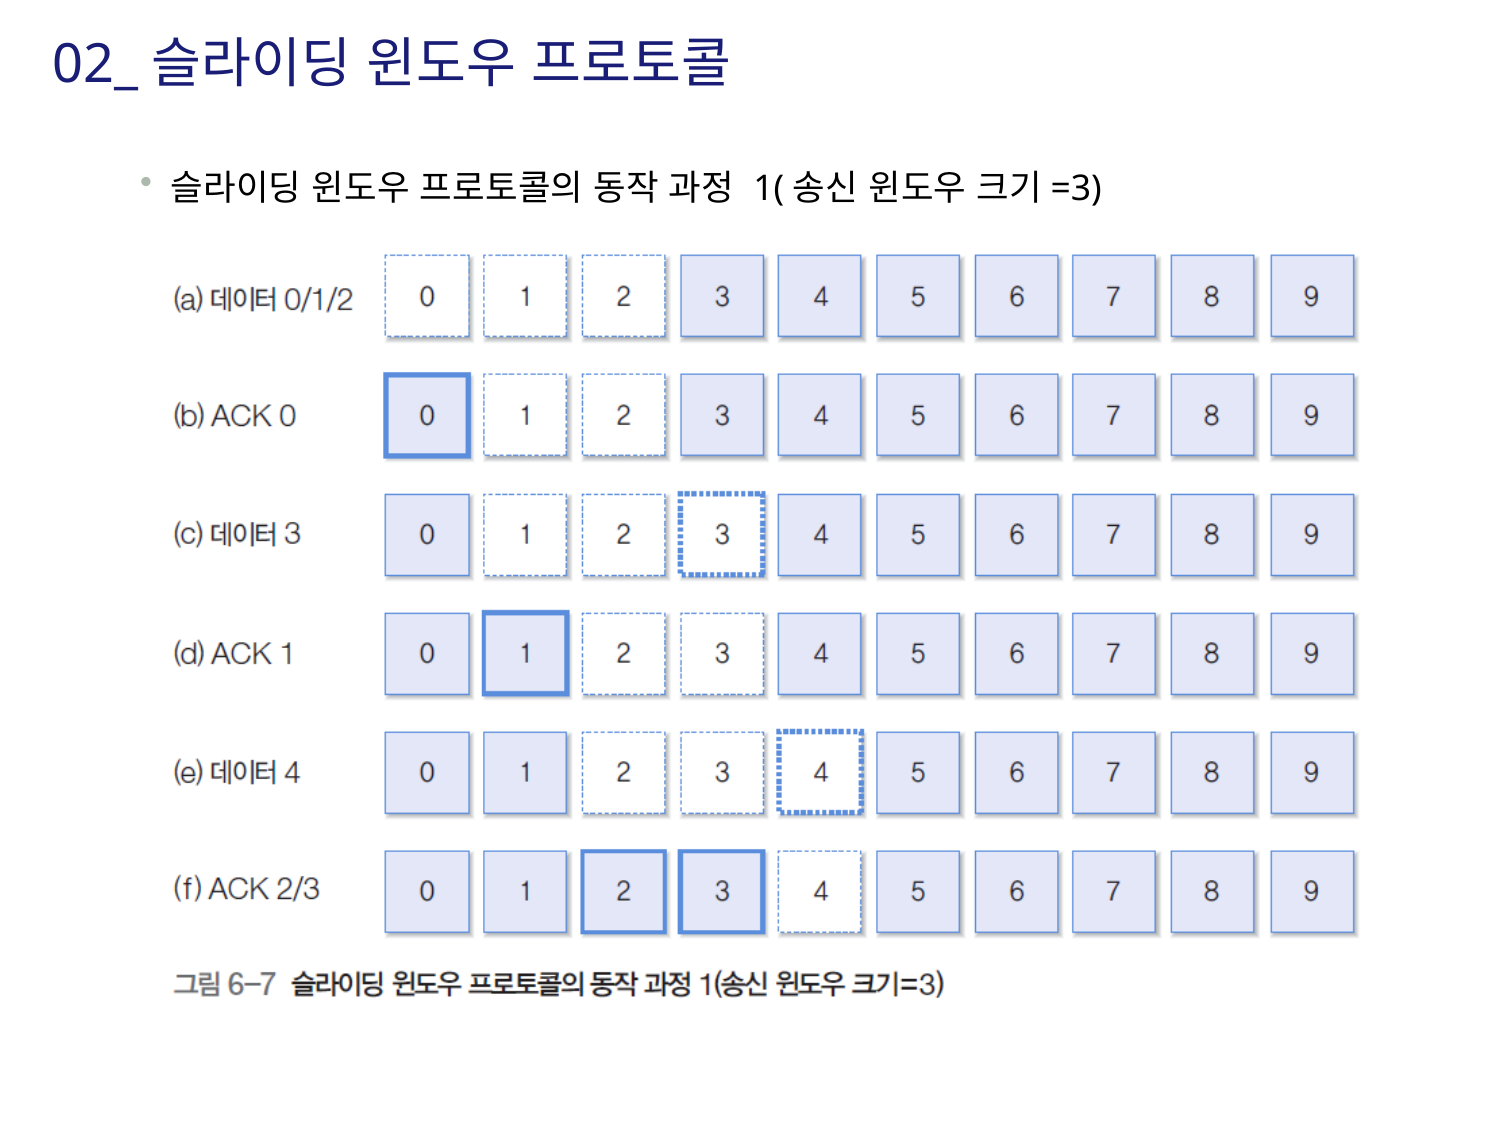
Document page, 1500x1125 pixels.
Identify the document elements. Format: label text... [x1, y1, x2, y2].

picture [169, 248, 1364, 1003]
title 02_슬라이딩 윈도우 프로토콜 [37, 13, 1278, 109]
list 슬라이딩 윈도우 프로토콜의 동작 과정 1(송신 윈도우 크기=3) [37, 152, 1463, 1091]
